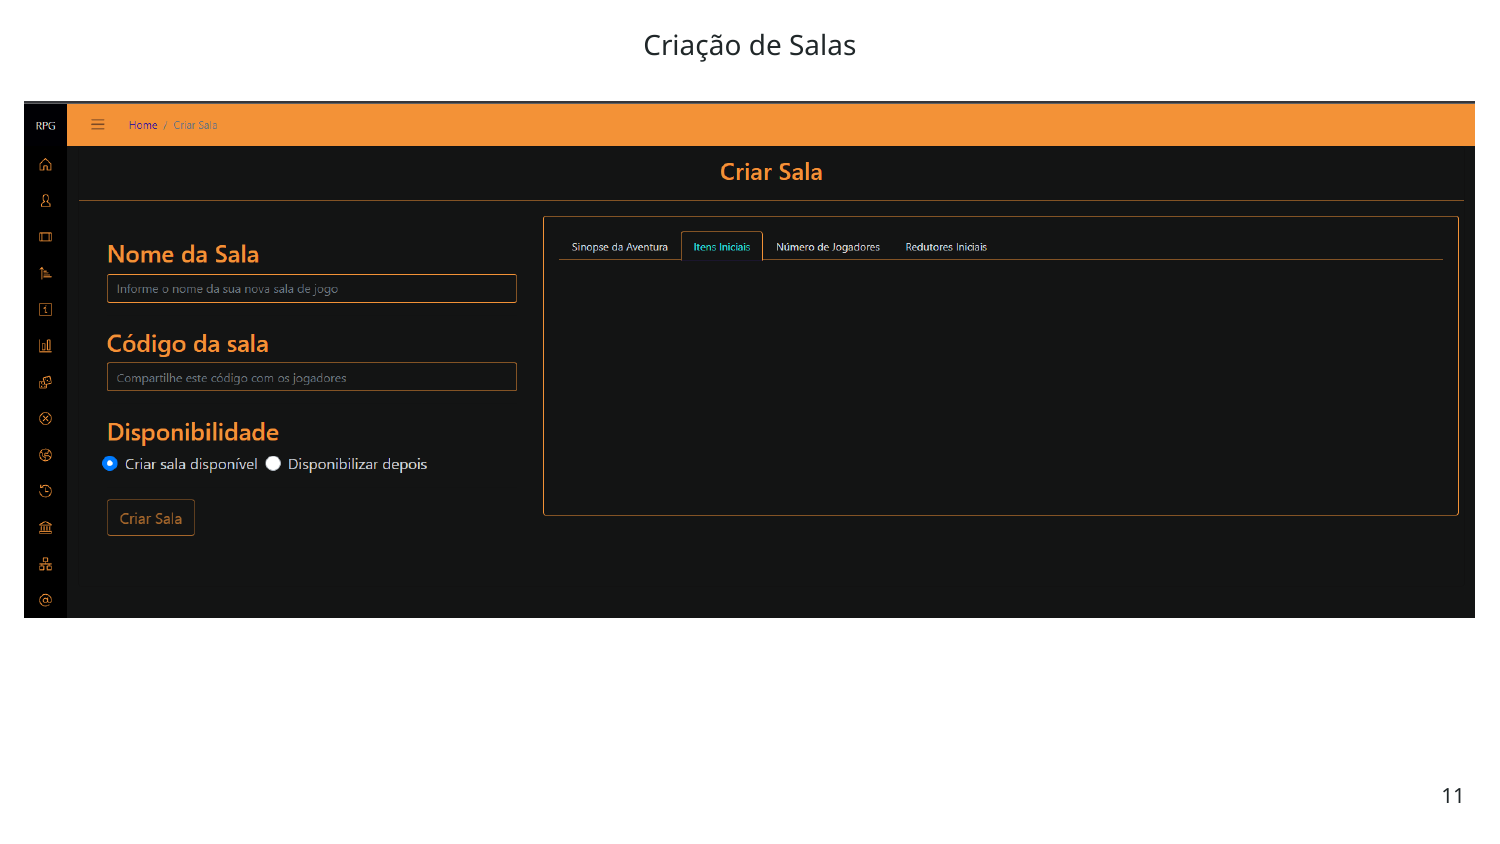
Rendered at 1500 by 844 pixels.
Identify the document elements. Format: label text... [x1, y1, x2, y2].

picture [24, 100, 1476, 618]
title Criação de Salas [145, 12, 1355, 77]
slide_number ‹#› [1389, 764, 1480, 830]
